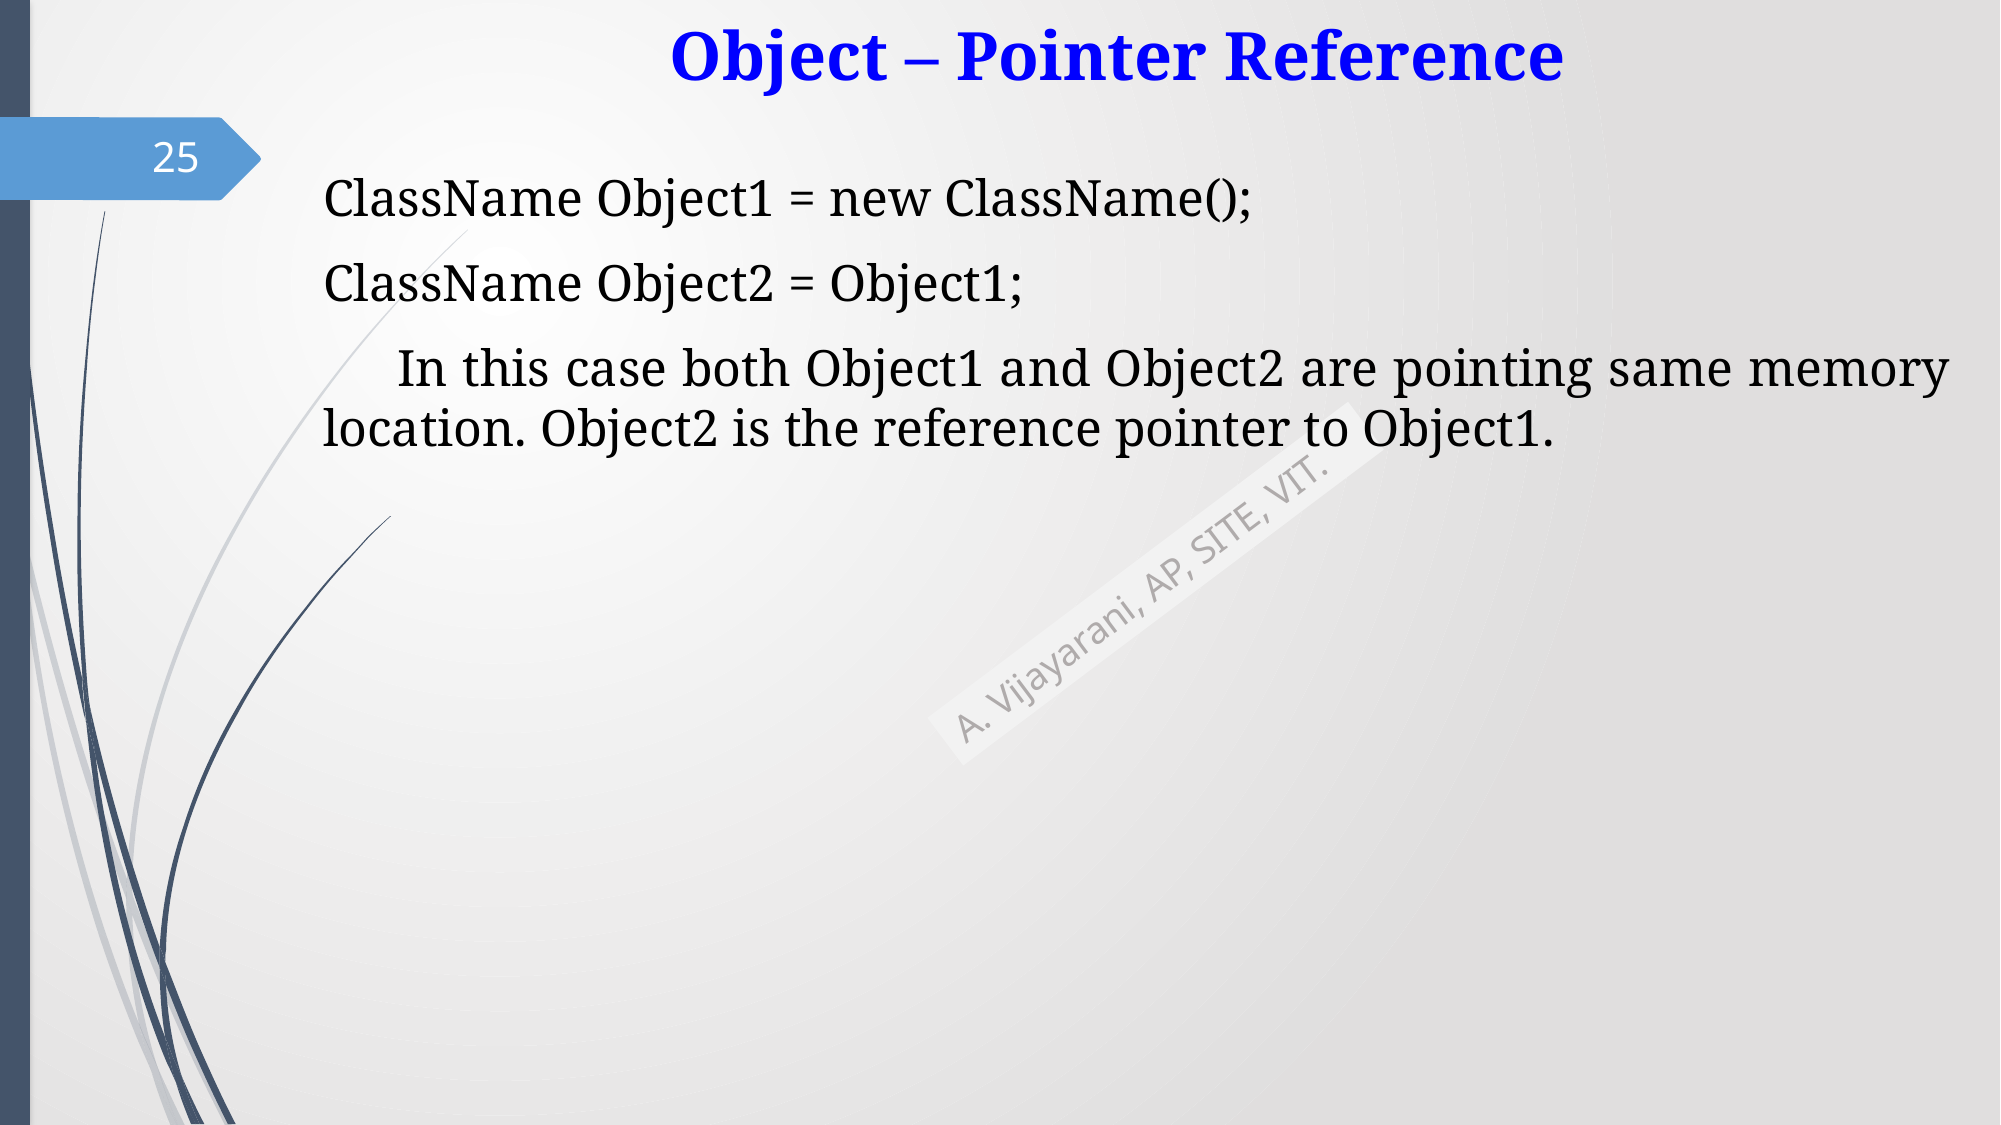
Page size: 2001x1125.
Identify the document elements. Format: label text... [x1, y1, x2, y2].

title Object – Pointer Reference [271, 6, 1966, 97]
slide_number 25 [87, 129, 216, 190]
text_box ClassName Object1 = new ClassName(); ClassName Object2 = Object1; In this case both Object1 and Object2 are pointing same memory location. Object2 is the reference pointer to Object1. [308, 159, 1966, 464]
